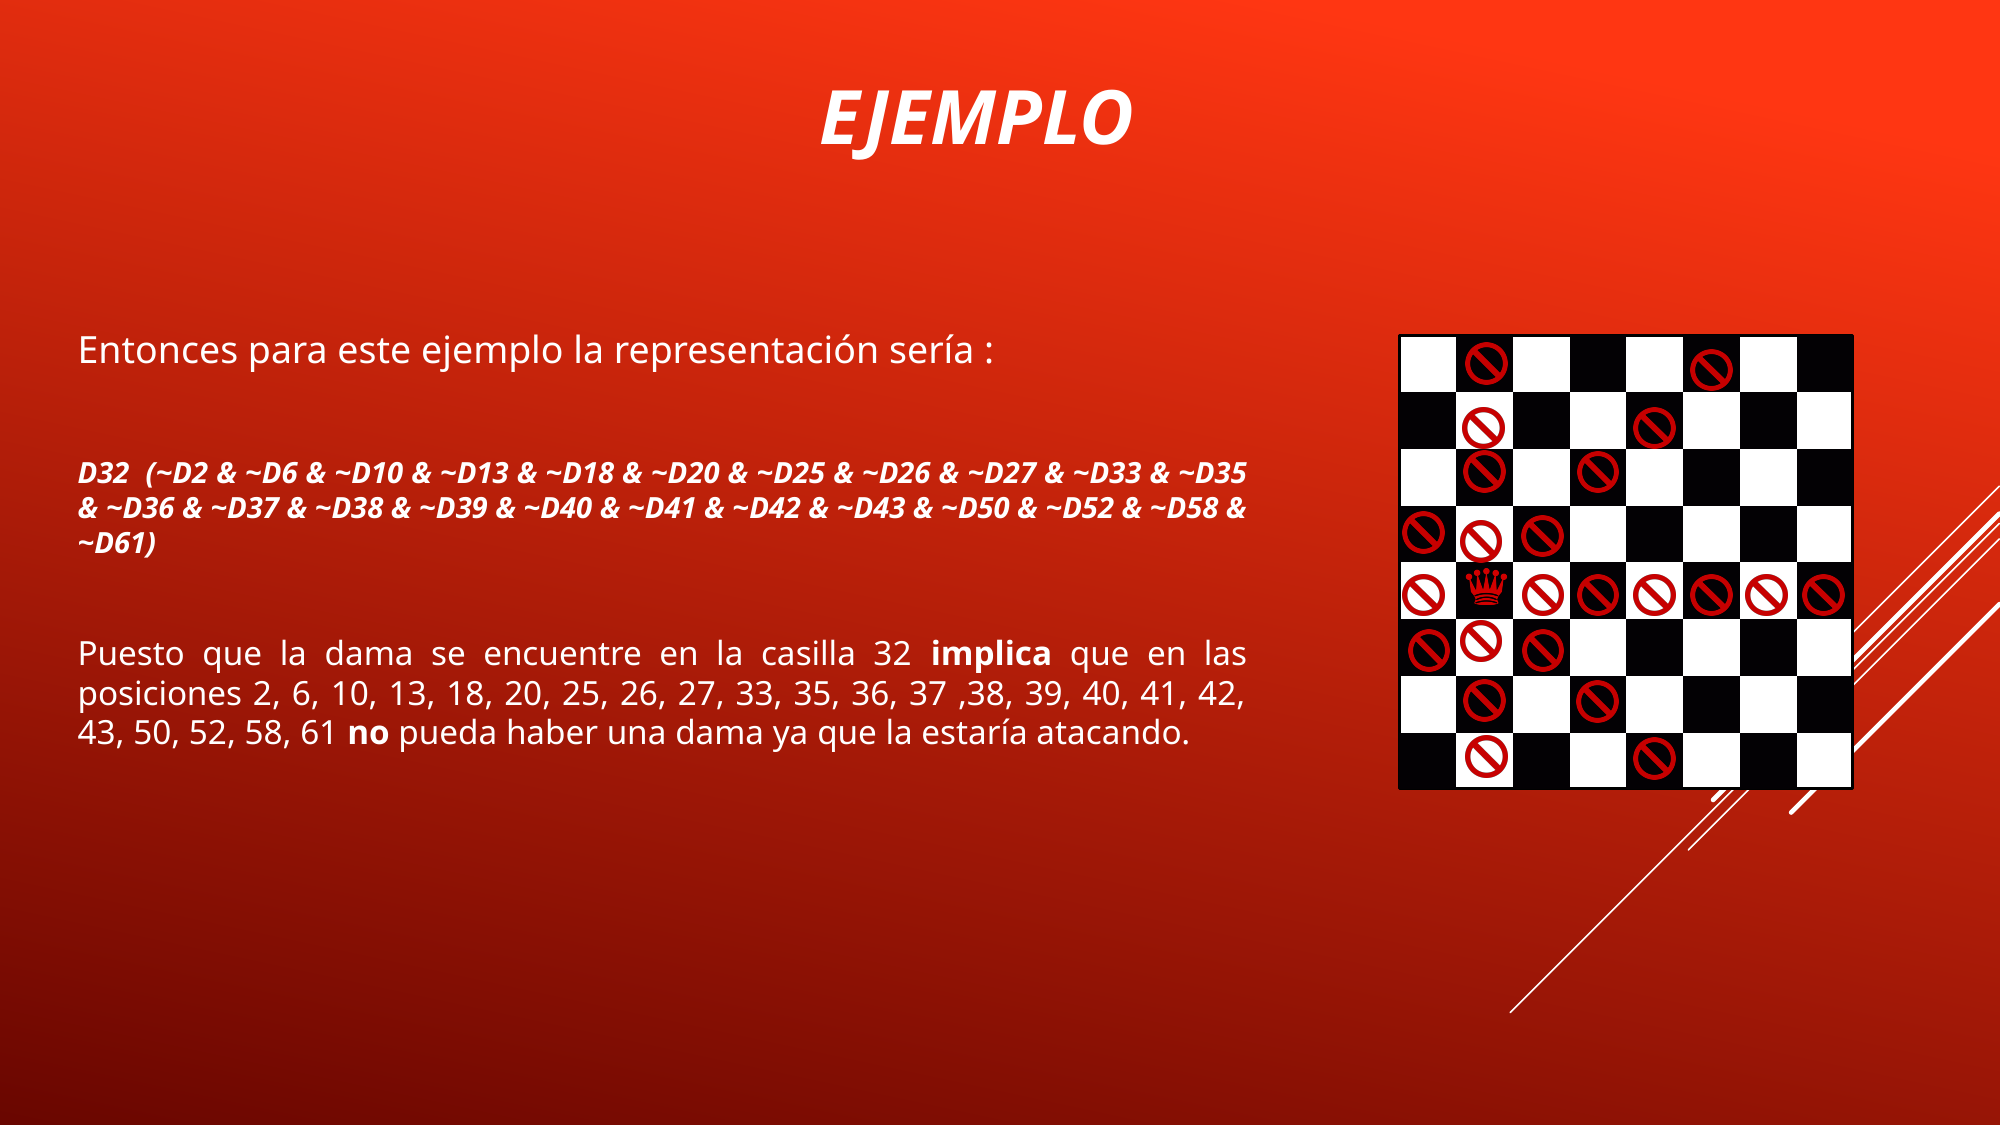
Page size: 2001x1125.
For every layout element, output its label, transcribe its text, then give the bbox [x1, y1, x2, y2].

picture [1399, 335, 1853, 789]
title ejemplo [277, 18, 1678, 167]
